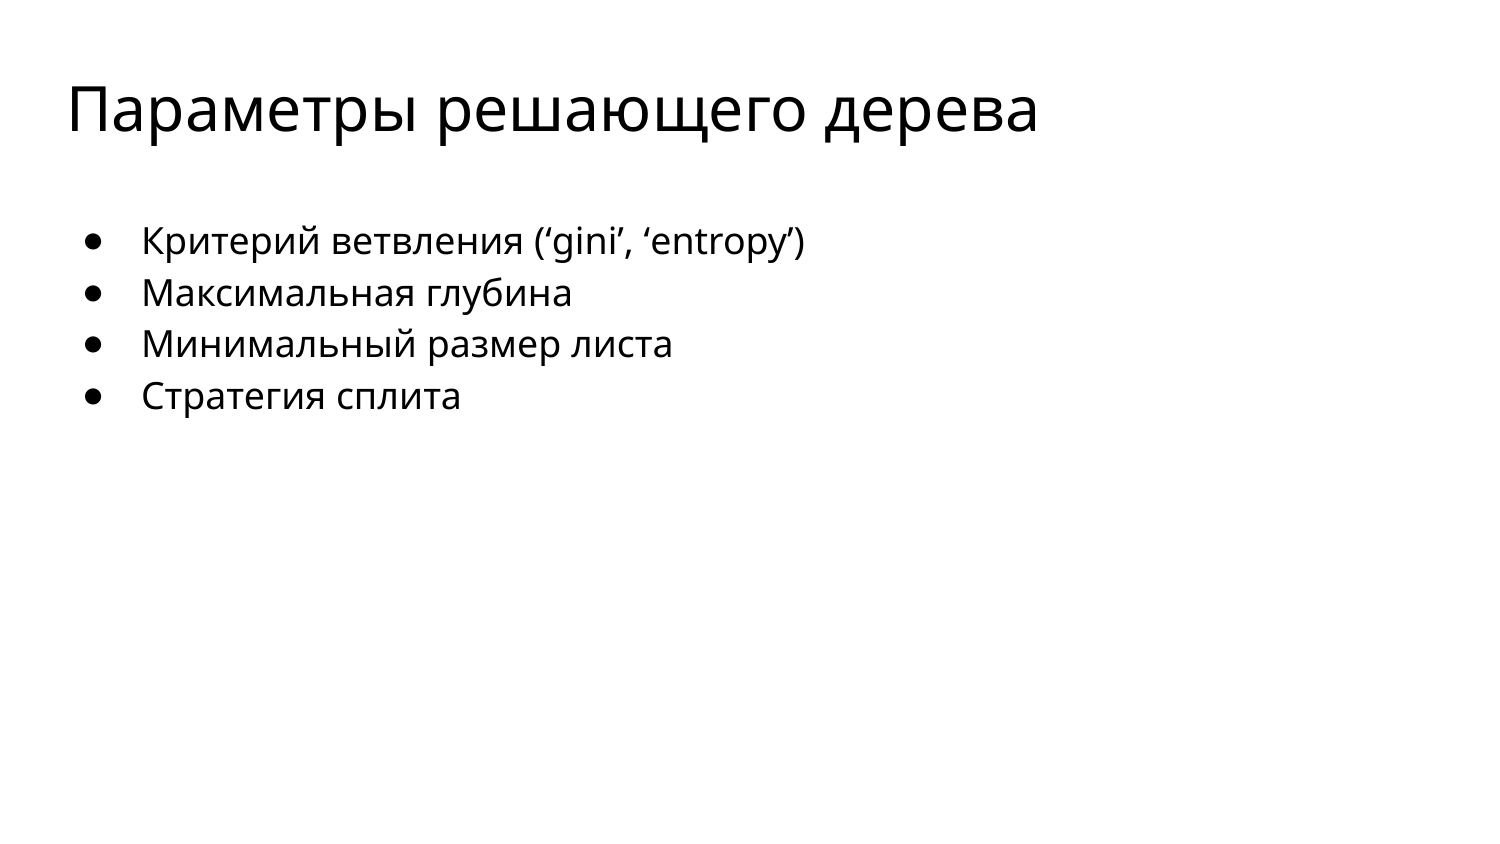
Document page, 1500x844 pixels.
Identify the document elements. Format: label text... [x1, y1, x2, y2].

title Параметры решающего дерева [51, 54, 1449, 149]
list Критерий ветвления (‘gini’, ‘entropy’) Максимальная глубина Минимальный размер листа Стратегия сплита [51, 195, 1449, 756]
